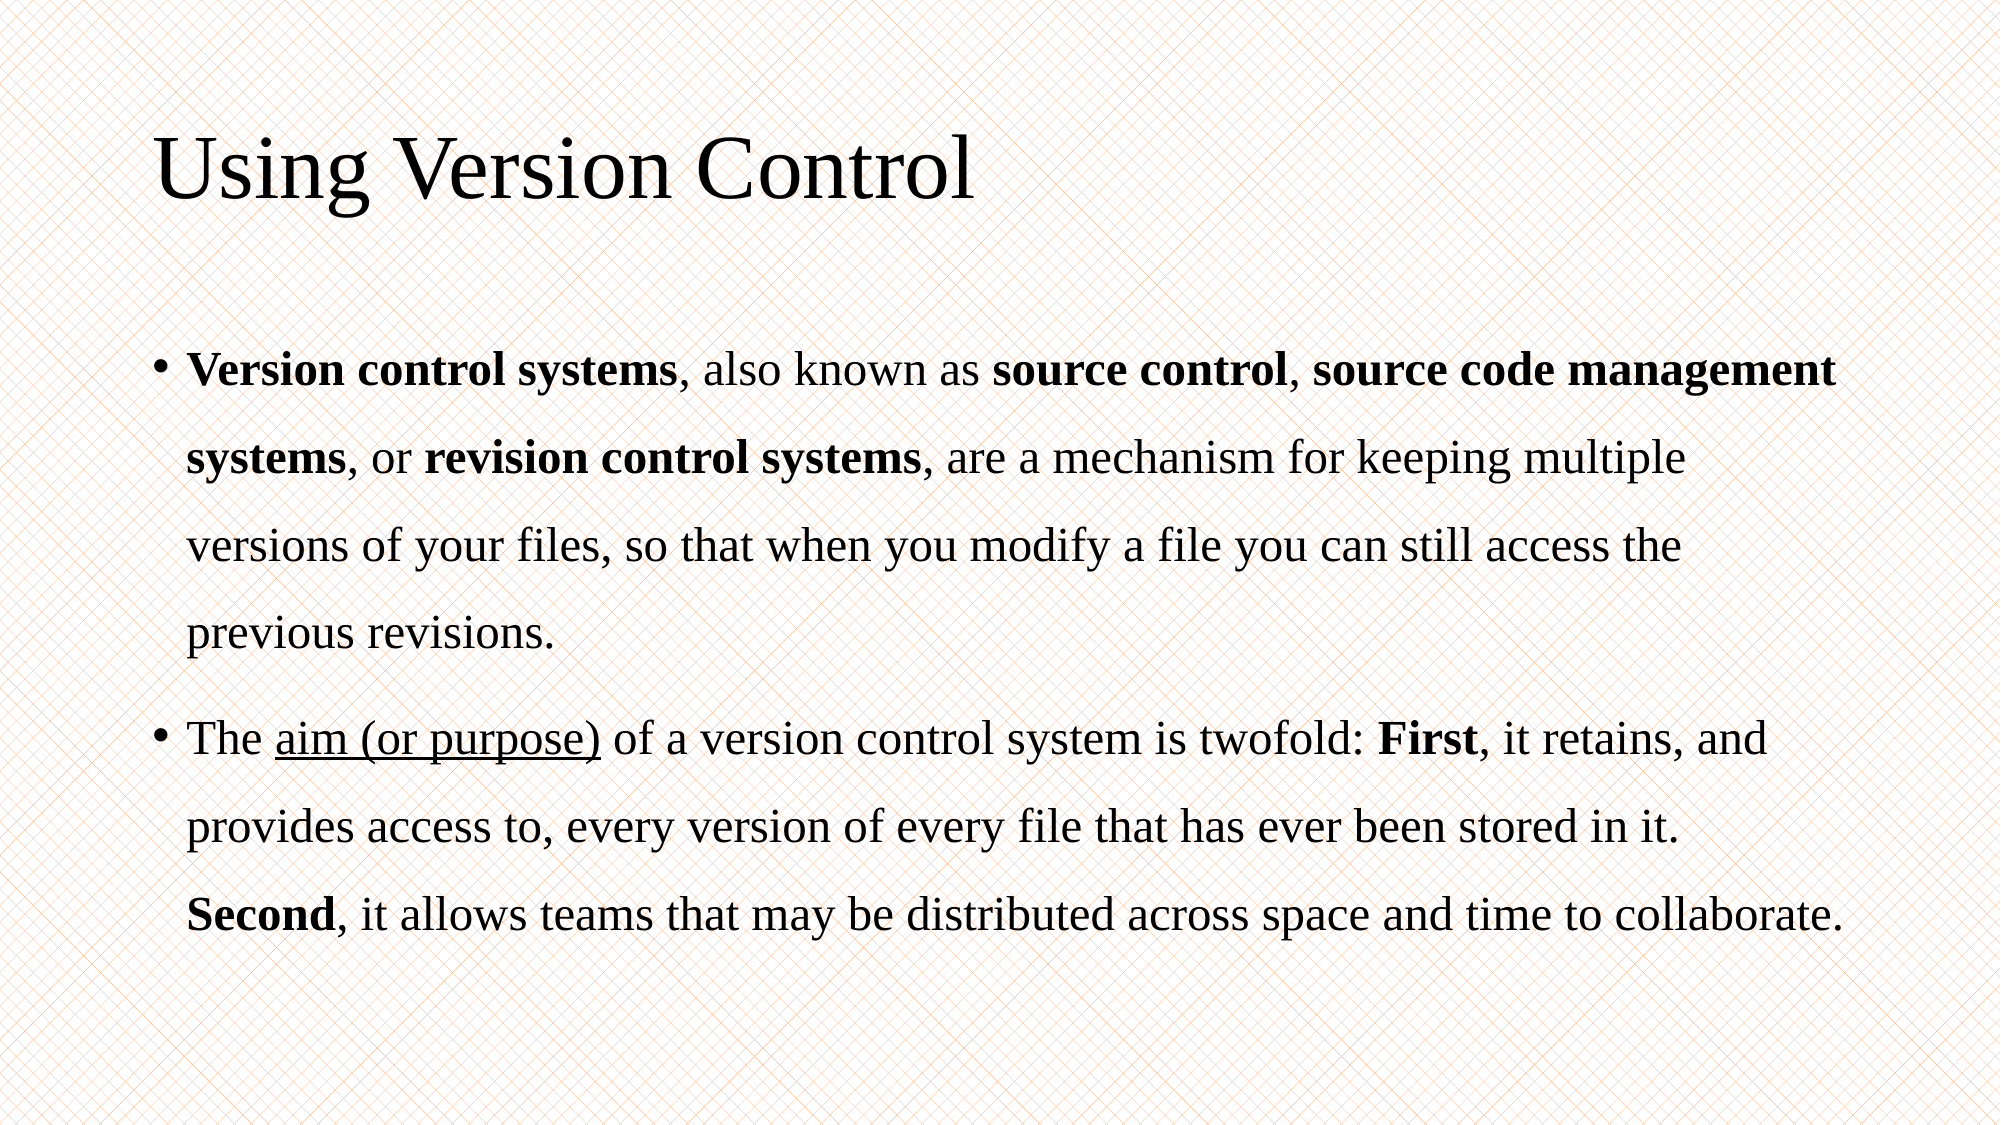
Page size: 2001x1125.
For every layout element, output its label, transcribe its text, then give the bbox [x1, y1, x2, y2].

list Version control systems, also known as source control, source code management systems, or revision control systems, are a mechanism for keeping multiple versions of your files, so that when you modify a file you can still access the previous revisions. The aim (or purpose) of a version control system is twofold: First, it retains, and provides access to, every version of every file that has ever been stored in it. Second, it allows teams that may be distributed across space and time to collaborate. [137, 299, 1863, 1014]
title Using Version Control [137, 59, 1863, 278]
